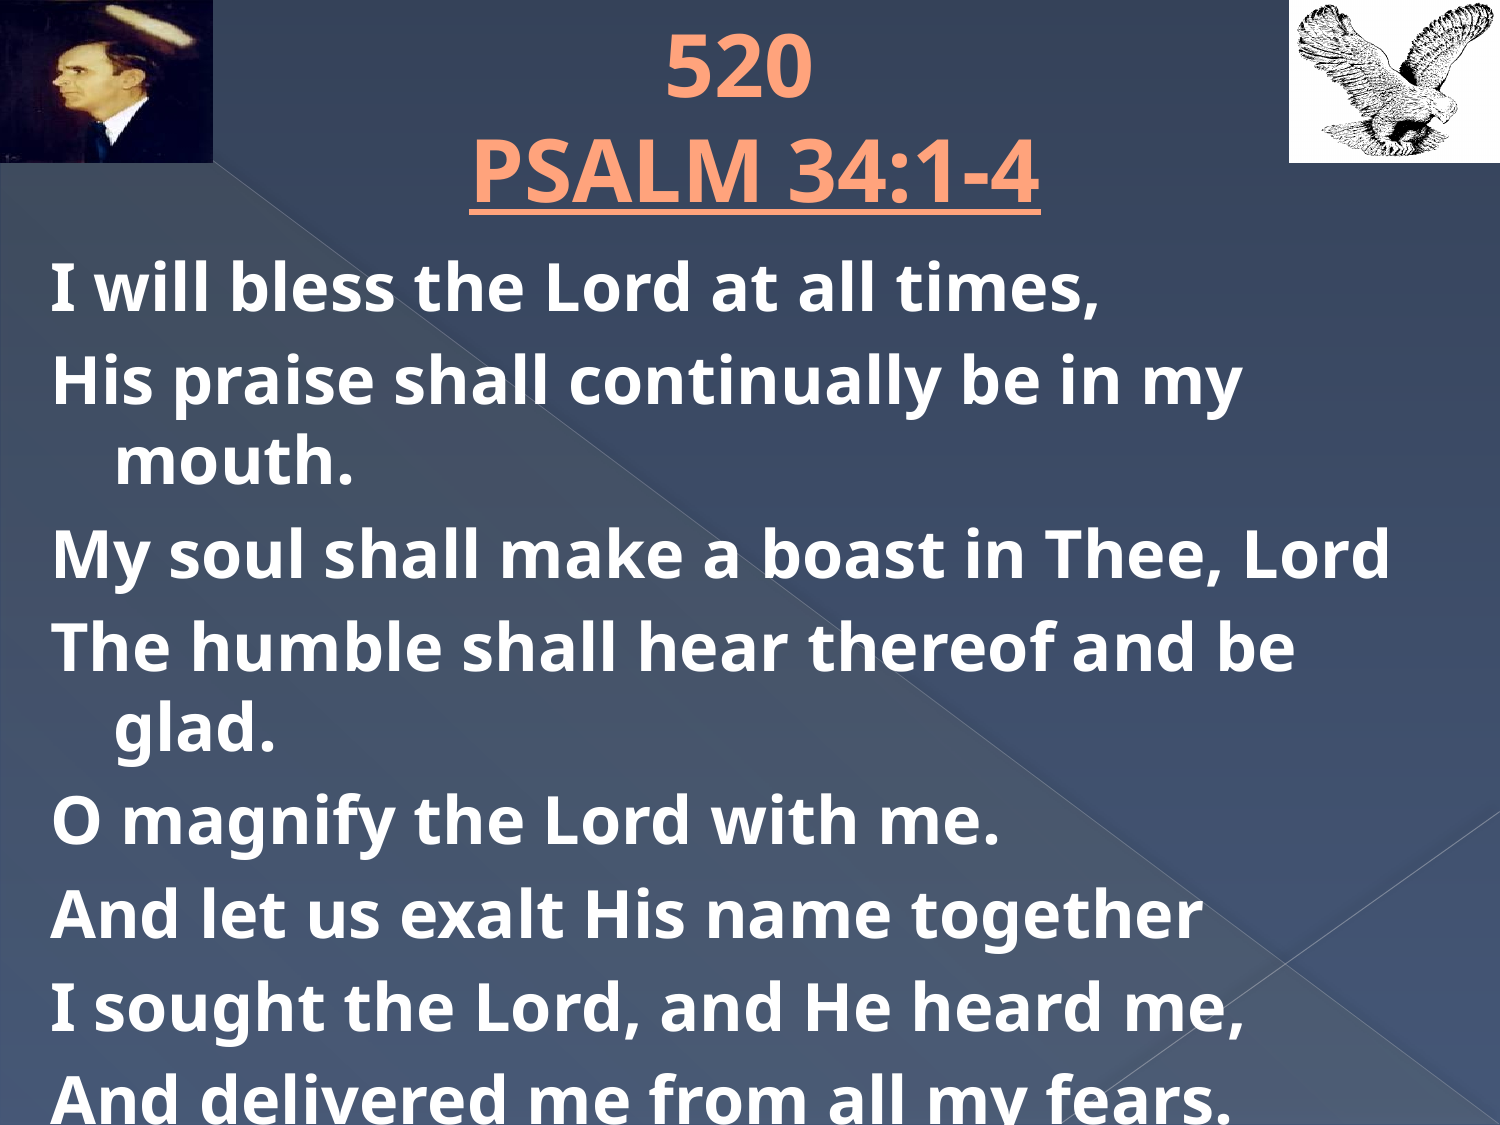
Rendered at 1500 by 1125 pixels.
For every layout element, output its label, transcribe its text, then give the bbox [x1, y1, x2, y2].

list I will bless the Lord at all times, His praise shall continually be in my mouth. My soul shall make a boast in Thee, Lord The humble shall hear thereof and be glad. O magnify the Lord with me. And let us exalt His name together I sought the Lord, and He heard me, And delivered me from all my fears. [24, 237, 1462, 1125]
picture [0, 0, 213, 163]
title 520 PSALM 34:1-4 [75, 0, 1425, 230]
picture [1288, 0, 1500, 163]
